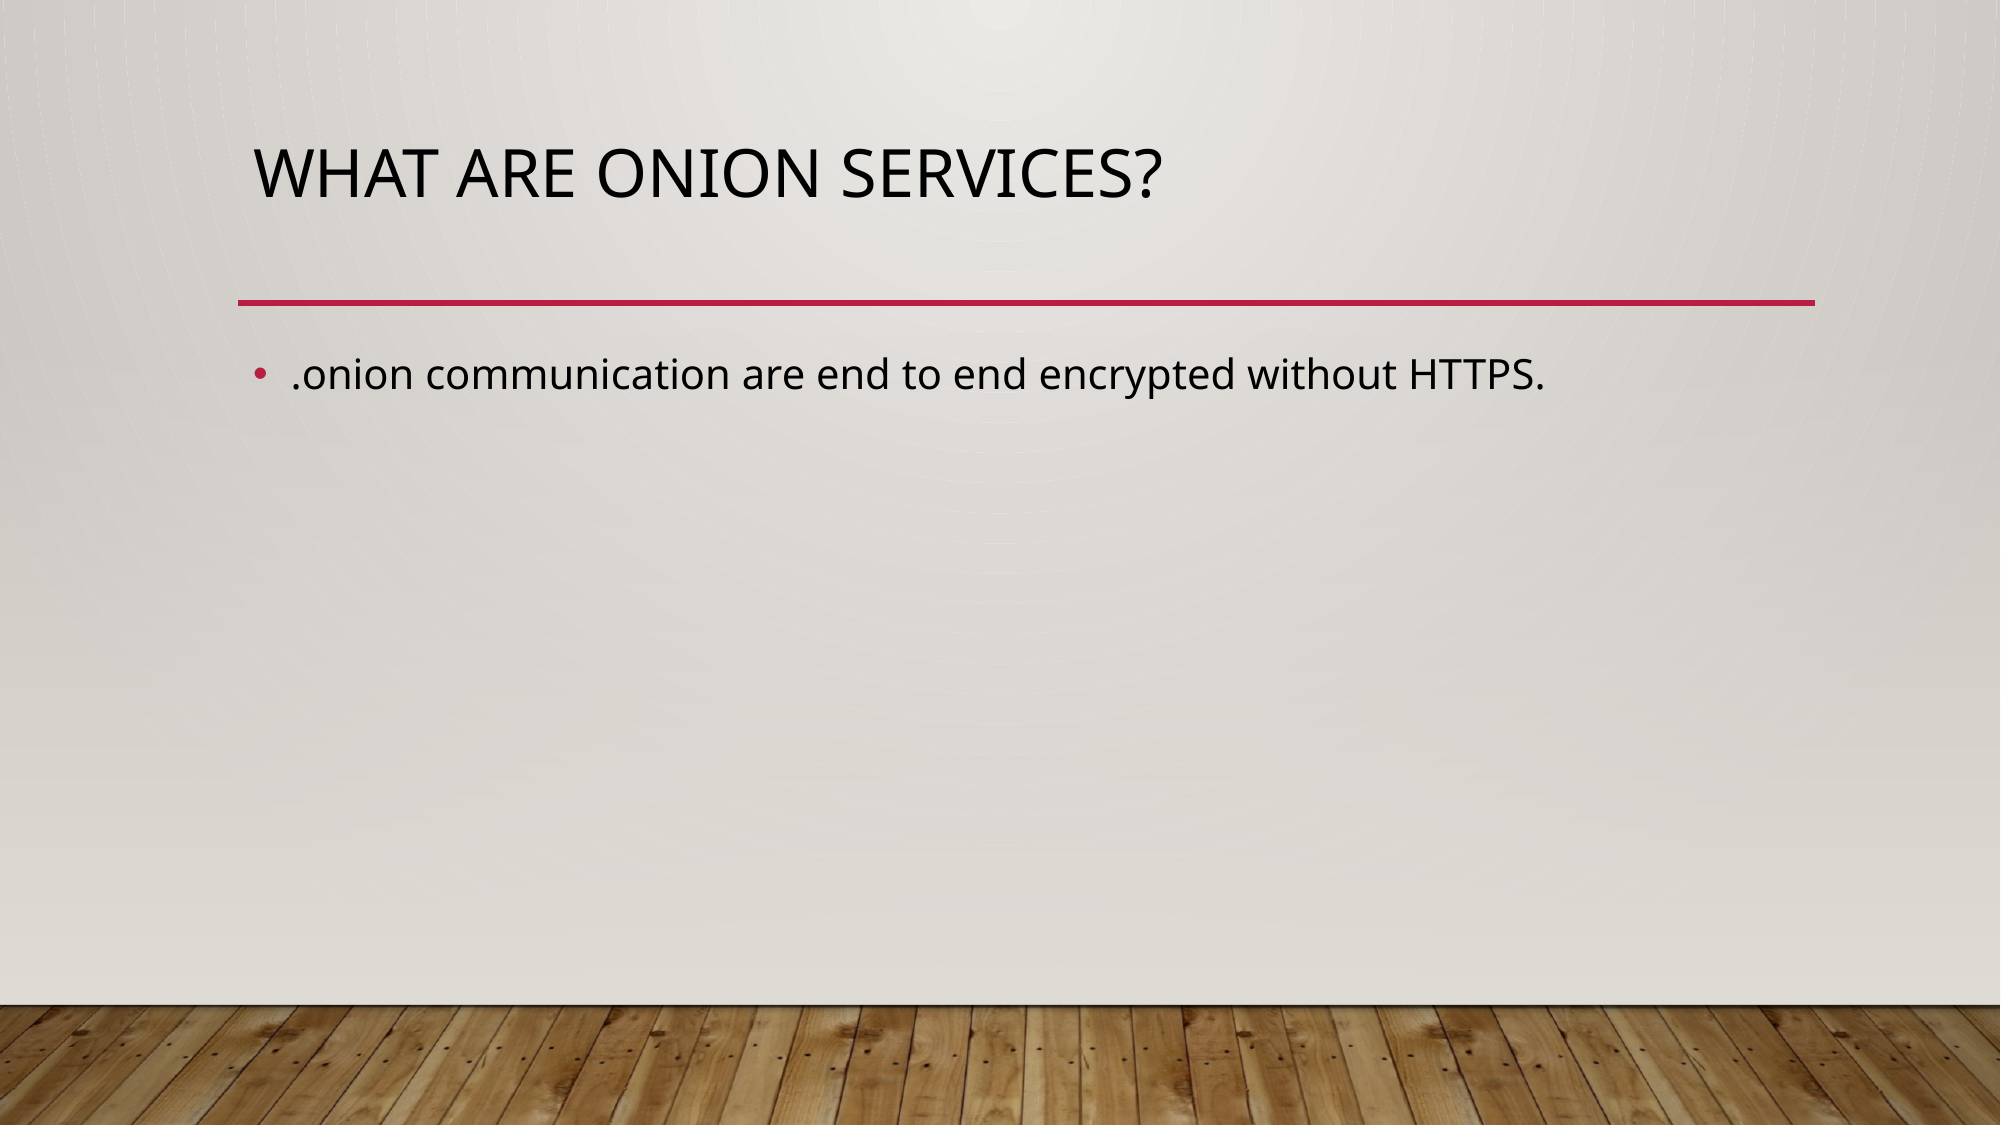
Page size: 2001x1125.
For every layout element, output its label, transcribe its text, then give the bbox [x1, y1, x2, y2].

title What are onion services? [238, 131, 1814, 305]
list .onion communication are end to end encrypted without HTTPS. [238, 330, 1814, 897]
picture [0, 1005, 2000, 1125]
